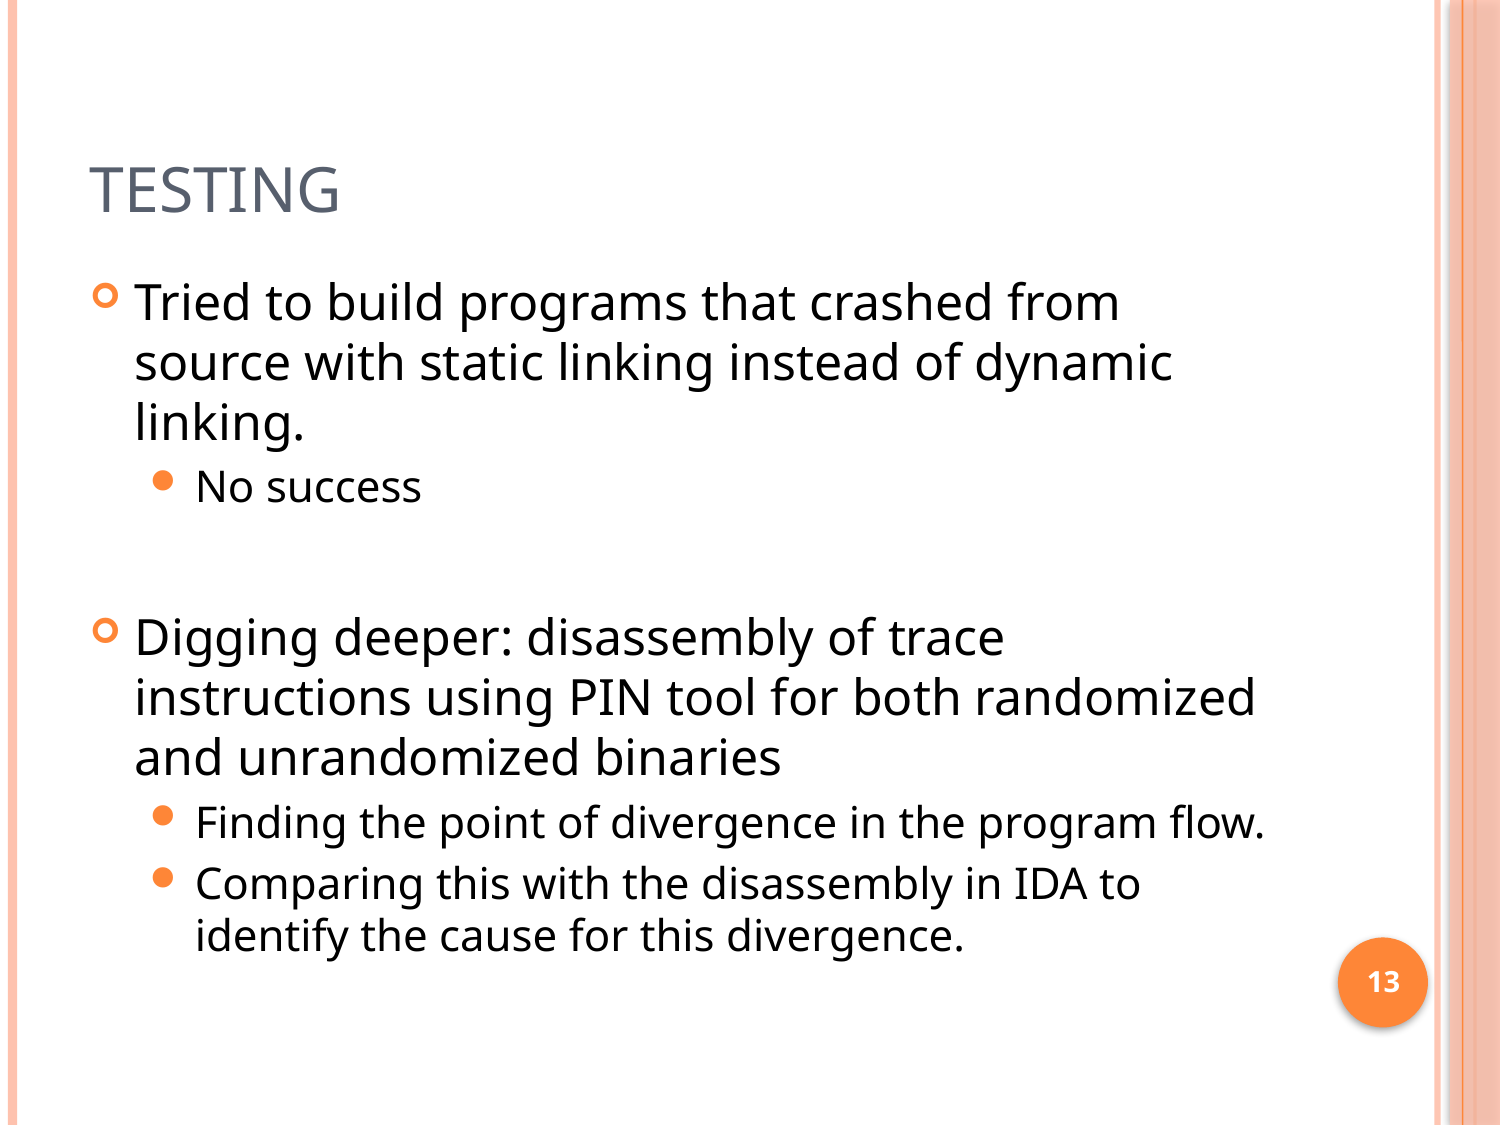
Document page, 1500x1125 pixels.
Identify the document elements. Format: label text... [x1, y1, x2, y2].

list Tried to build programs that crashed from source with static linking instead of dynamic linking. No success Digging deeper: disassembly of trace instructions using PIN tool for both randomized and unrandomized binaries Finding the point of divergence in the program flow. Comparing this with the disassembly in IDA to identify the cause for this divergence. [75, 262, 1300, 1062]
slide_number 13 [1333, 940, 1434, 1027]
title Testing [75, 45, 1300, 233]
